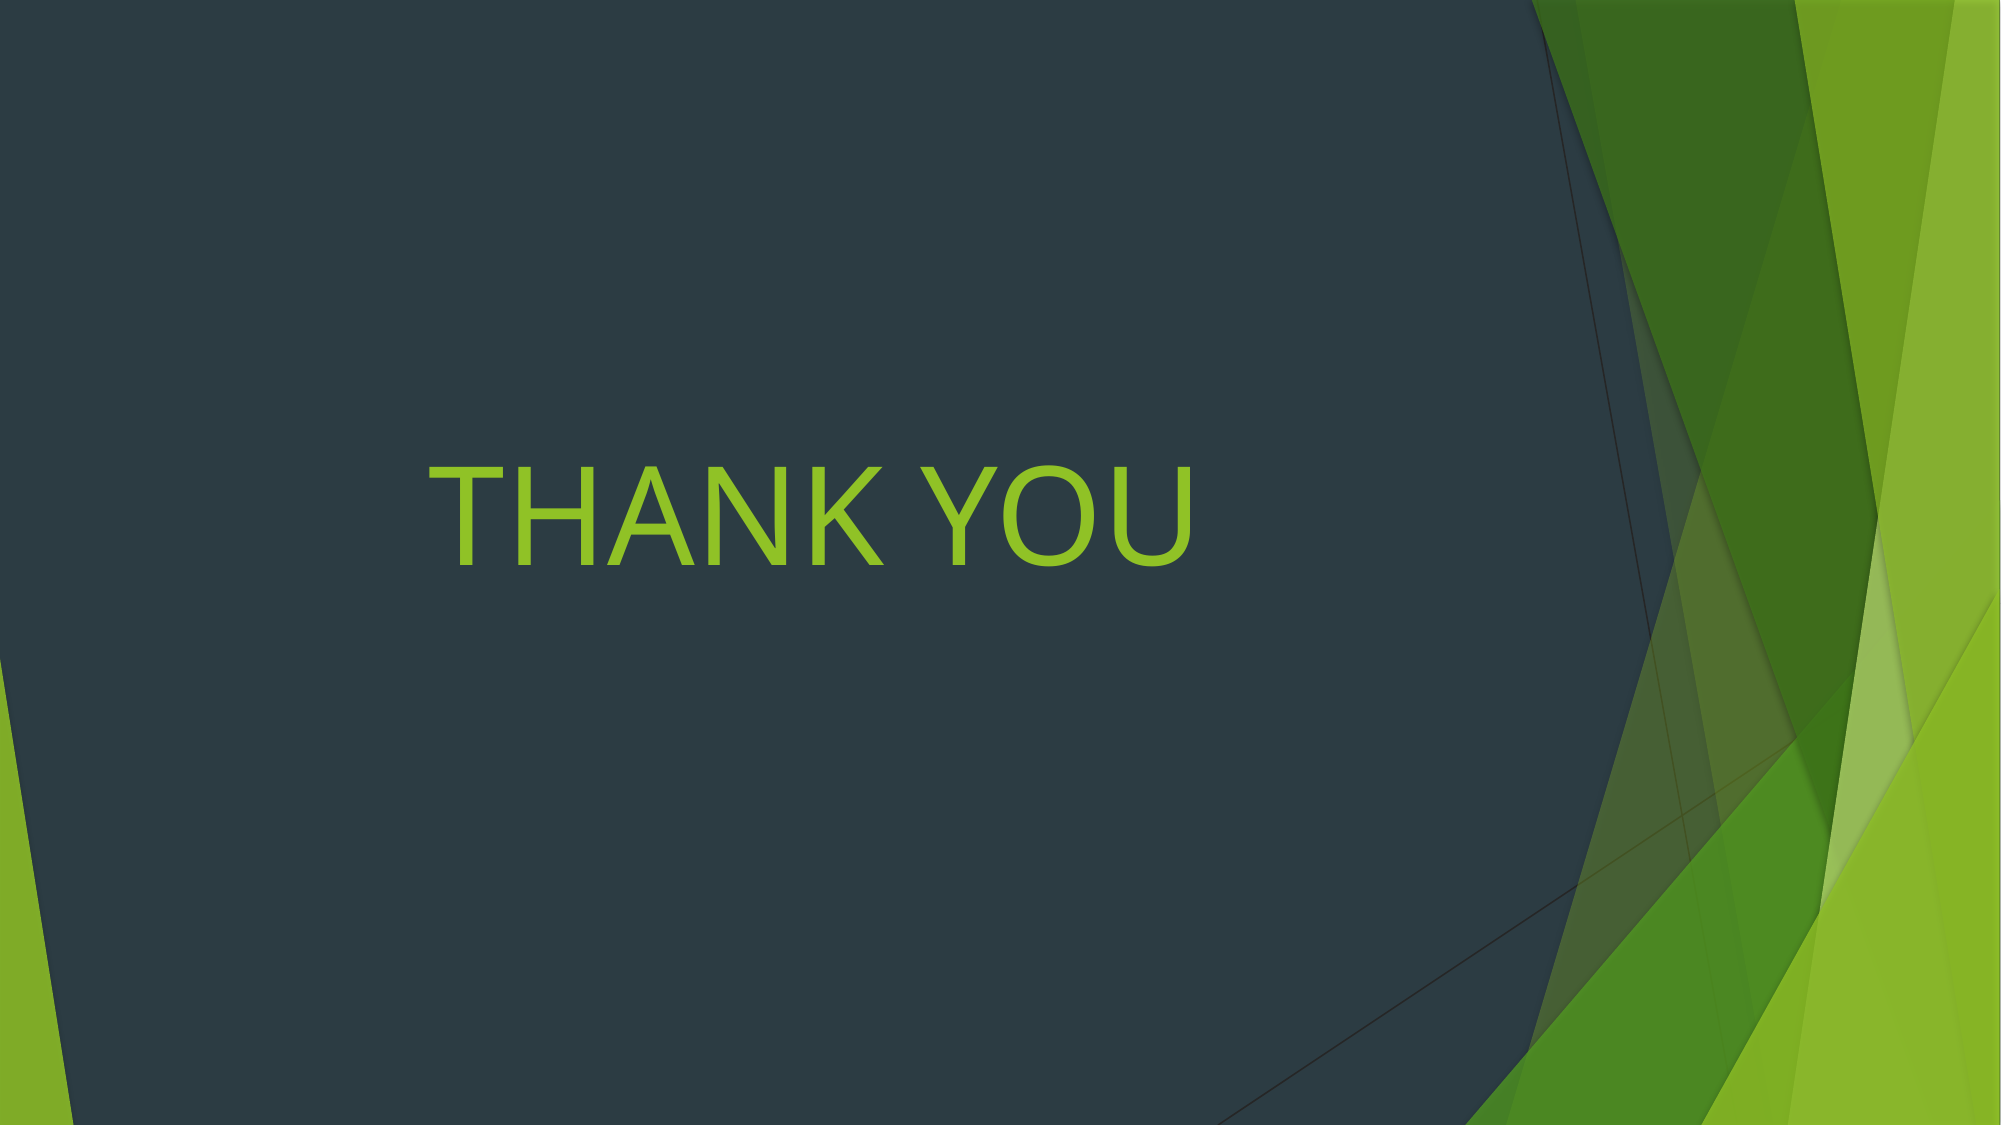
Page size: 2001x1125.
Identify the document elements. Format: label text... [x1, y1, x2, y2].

title THANK YOU [111, 420, 1522, 871]
